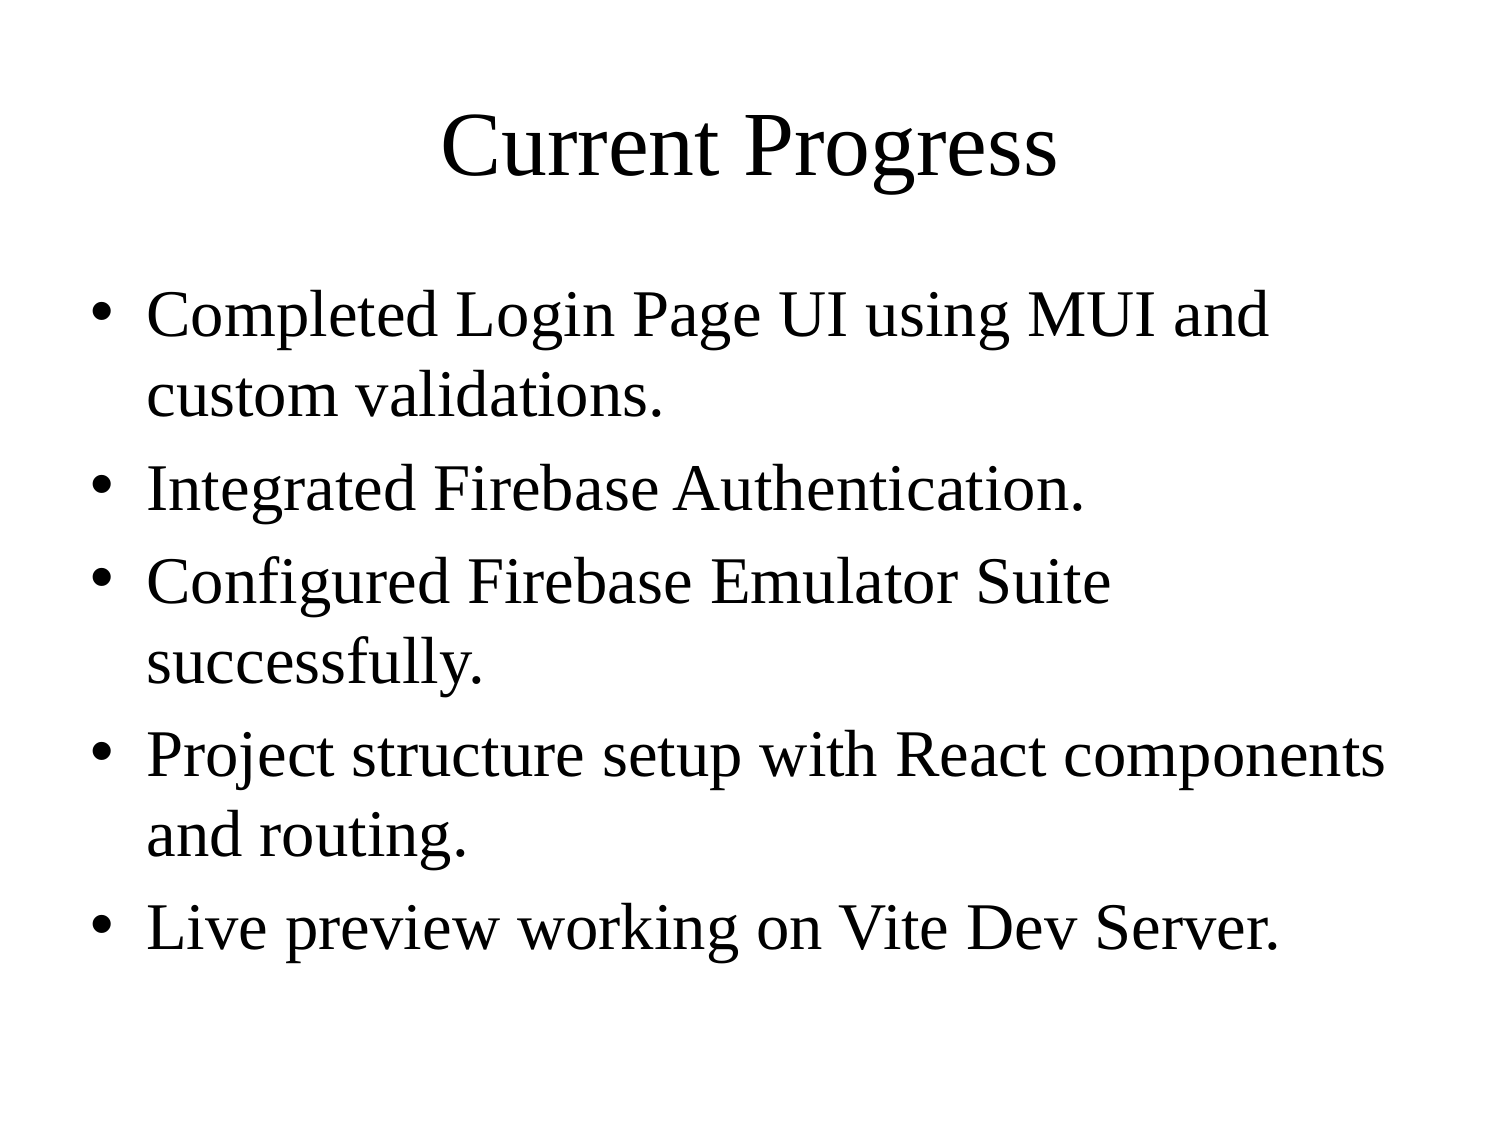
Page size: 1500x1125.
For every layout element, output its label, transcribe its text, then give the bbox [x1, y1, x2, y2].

list Completed Login Page UI using MUI and custom validations. Integrated Firebase Authentication. Configured Firebase Emulator Suite successfully. Project structure setup with React components and routing. Live preview working on Vite Dev Server. [75, 262, 1425, 1005]
title Current Progress [75, 45, 1425, 233]
